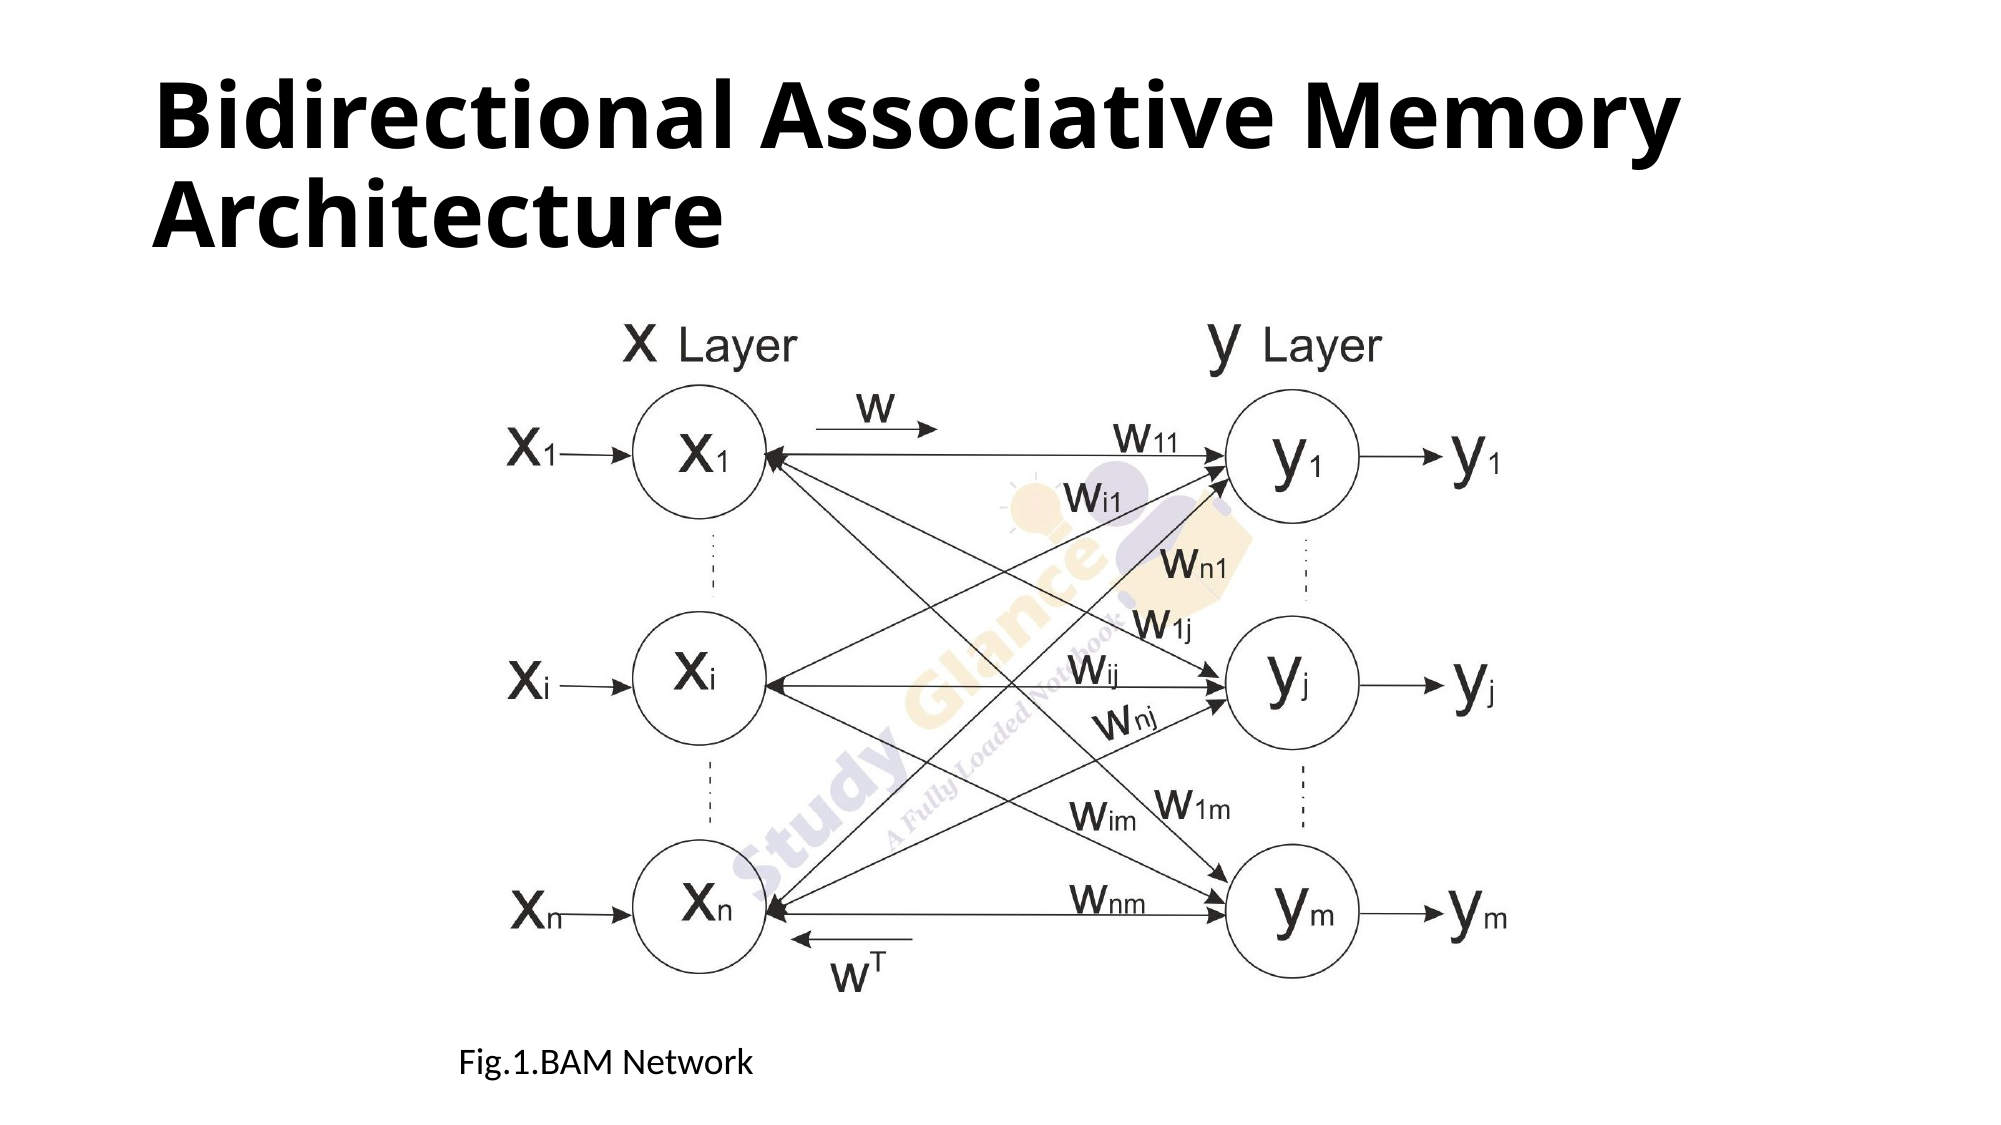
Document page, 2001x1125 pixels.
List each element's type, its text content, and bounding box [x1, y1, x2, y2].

text_box Fig.1.BAM Network [374, 1029, 838, 1090]
title Bidirectional Associative Memory Architecture [137, 59, 1863, 278]
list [482, 299, 1518, 1014]
